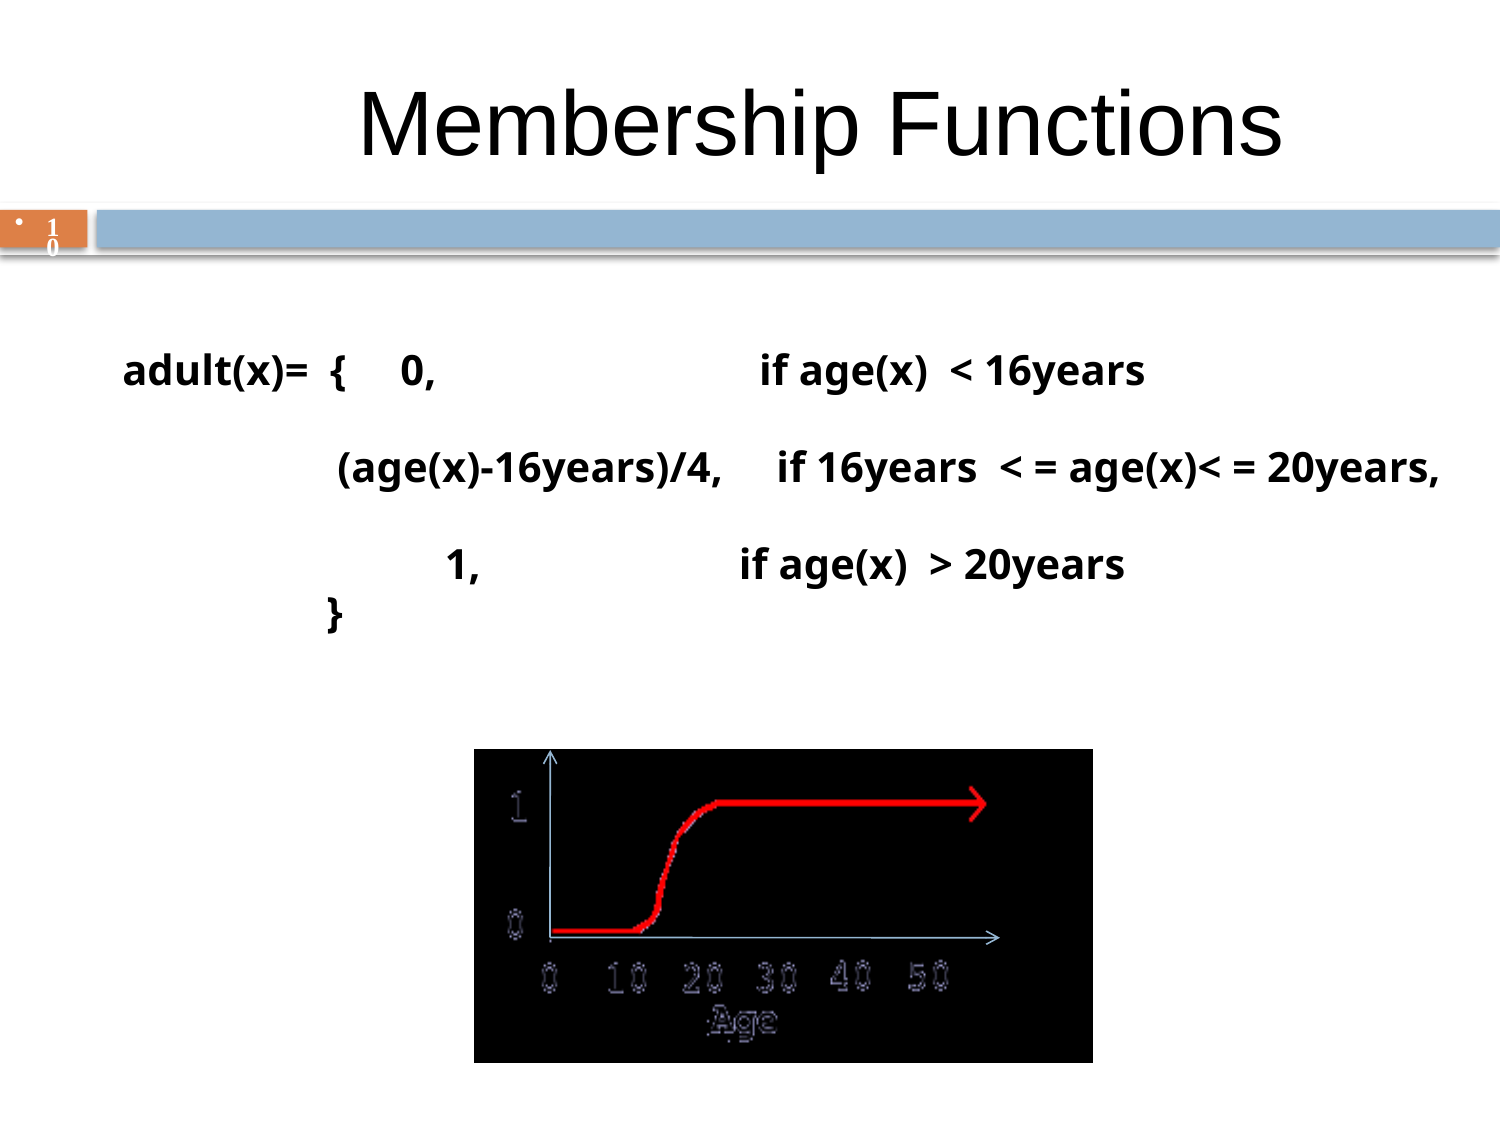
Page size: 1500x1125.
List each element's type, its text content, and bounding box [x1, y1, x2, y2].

picture [474, 749, 1093, 1063]
slide_number 10 [0, 208, 88, 249]
text_box adult(x)= { 0, if age(x) < 16years (age(x)-16years)/4, if 16years < = age(x)< = 20years, 1, if age(x) > 20years } [0, 346, 1463, 788]
title Membership Functions [112, 37, 1451, 201]
